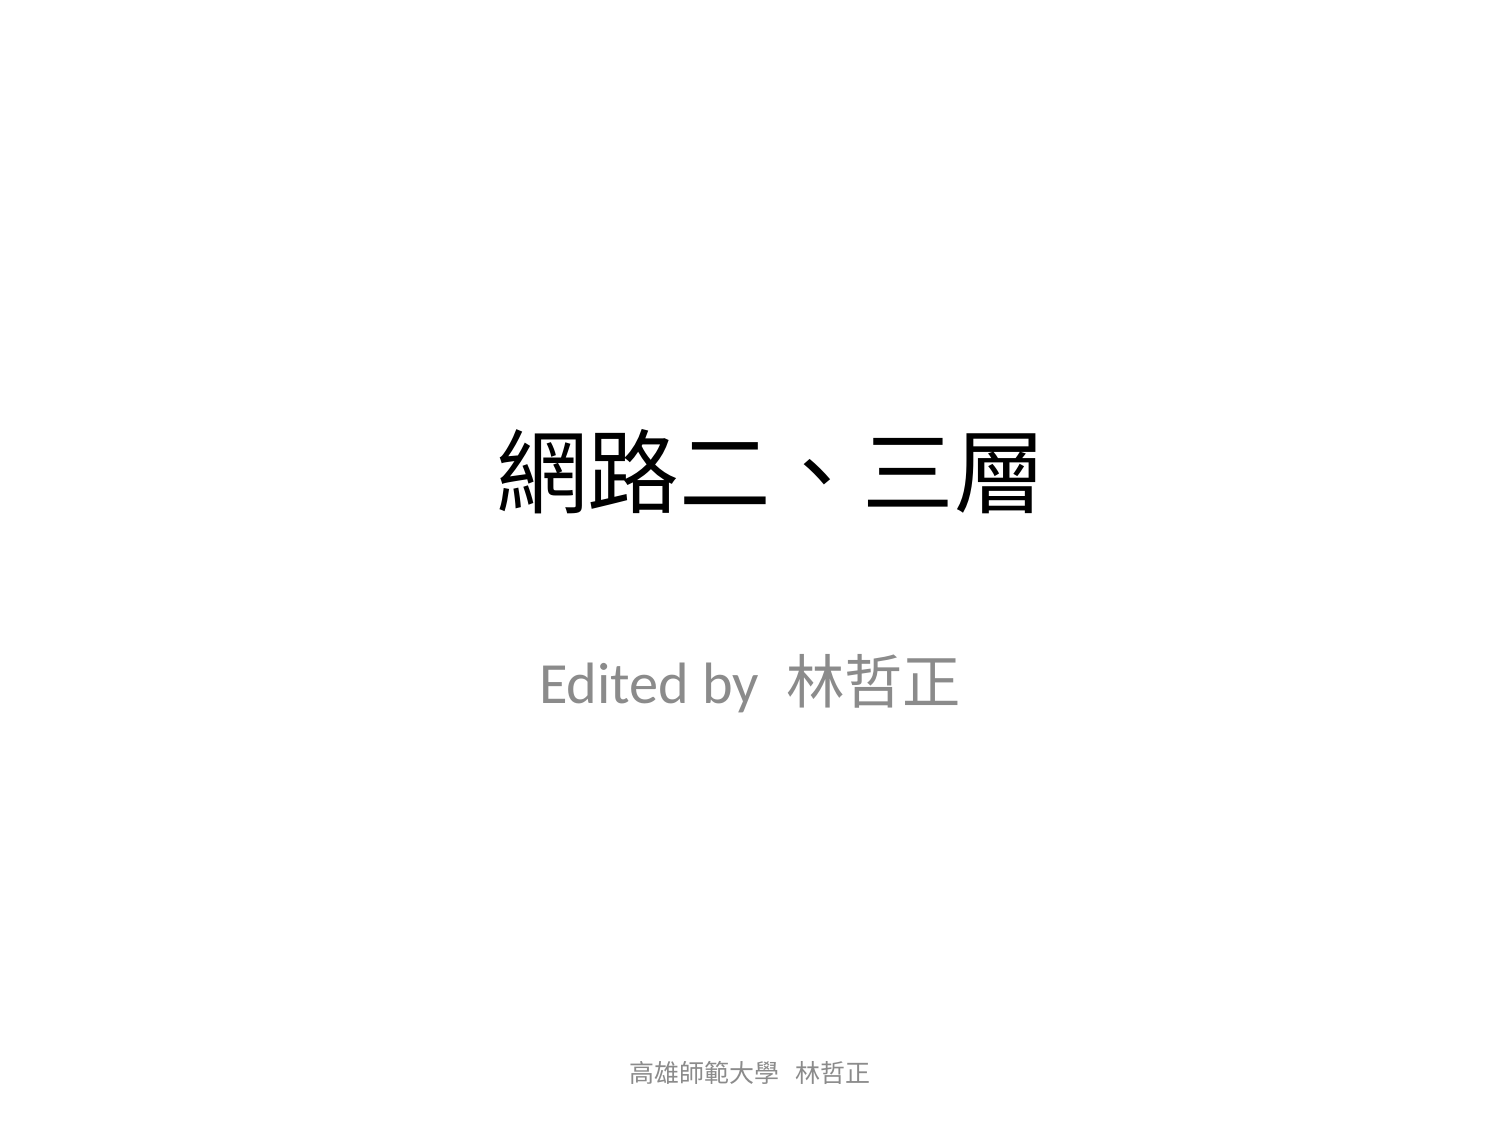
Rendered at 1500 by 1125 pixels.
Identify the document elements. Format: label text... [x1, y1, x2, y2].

title 網路二、三層 [112, 349, 1388, 591]
subtitle Edited by 林哲正 [225, 637, 1275, 925]
footer 高雄師範大學 林哲正 [512, 1042, 988, 1103]
